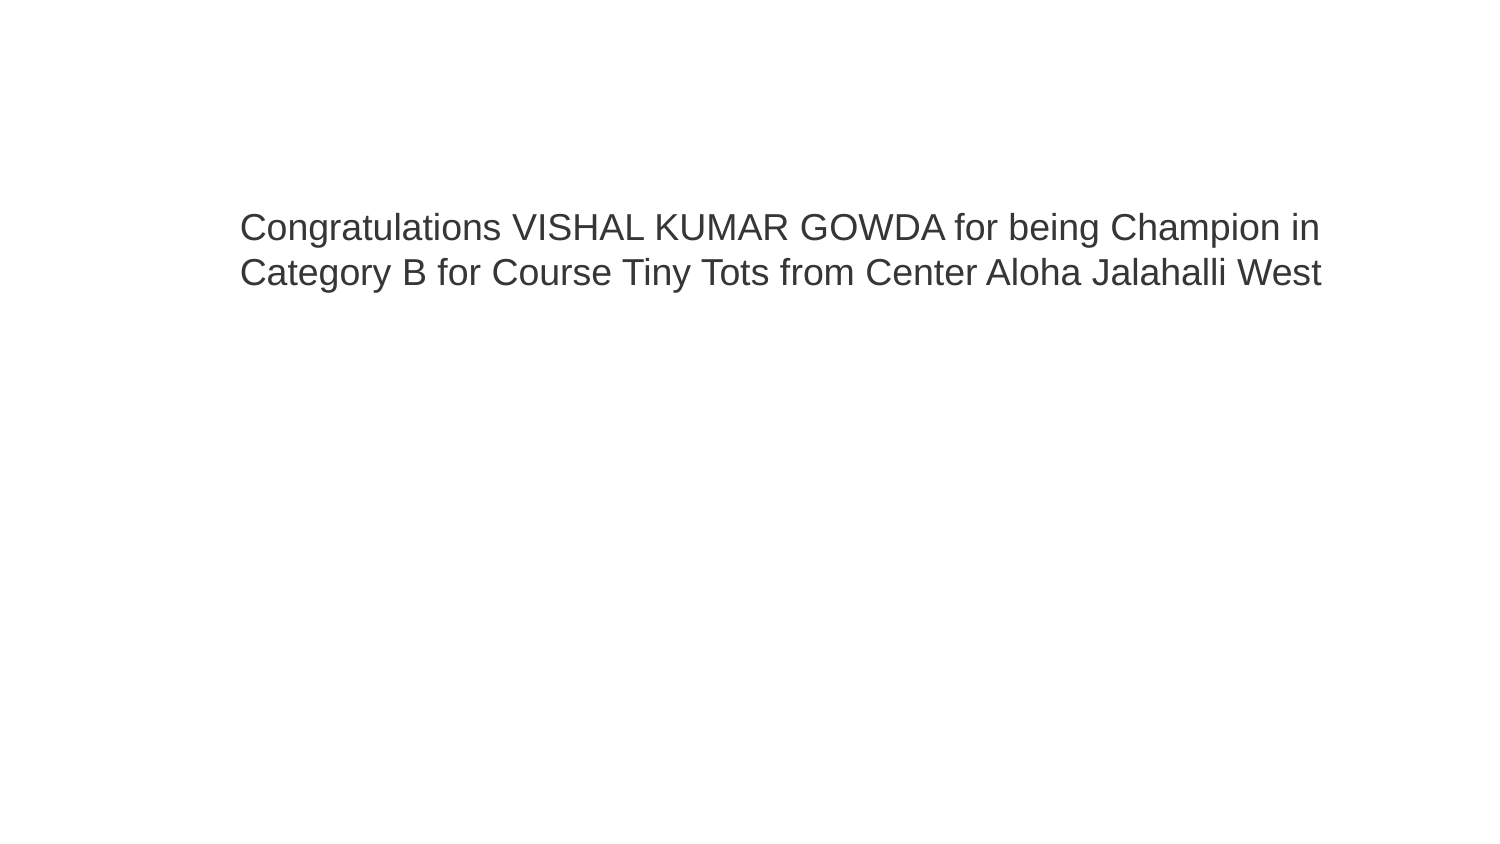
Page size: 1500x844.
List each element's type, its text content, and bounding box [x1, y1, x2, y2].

text_box Congratulations VISHAL KUMAR GOWDA for being Champion in Category B for Course Tiny Tots from Center Aloha Jalahalli West [224, 224, 1350, 270]
